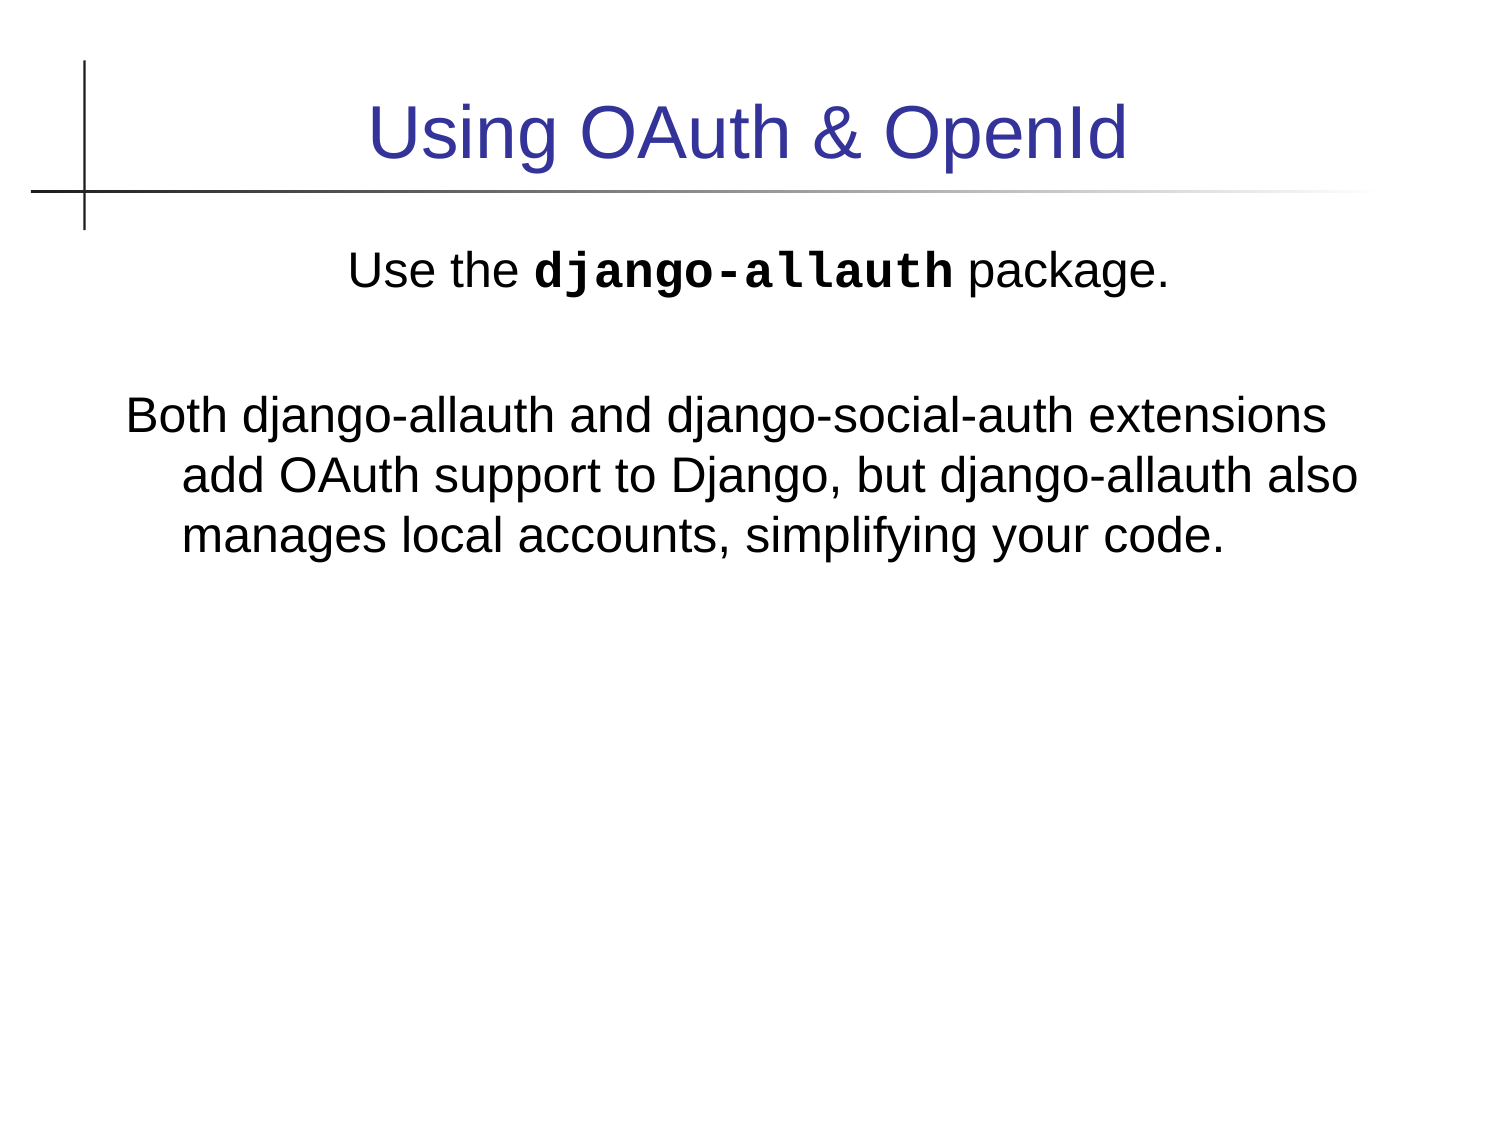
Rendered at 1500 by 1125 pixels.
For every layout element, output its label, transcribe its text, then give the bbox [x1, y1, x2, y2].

text_box Use the django-allauth package. Both django-allauth and django-social-auth extensions add OAuth support to Django, but django-allauth also manages local accounts, simplifying your code. [110, 229, 1408, 1050]
text_box Using OAuth & OpenId [100, 42, 1397, 182]
